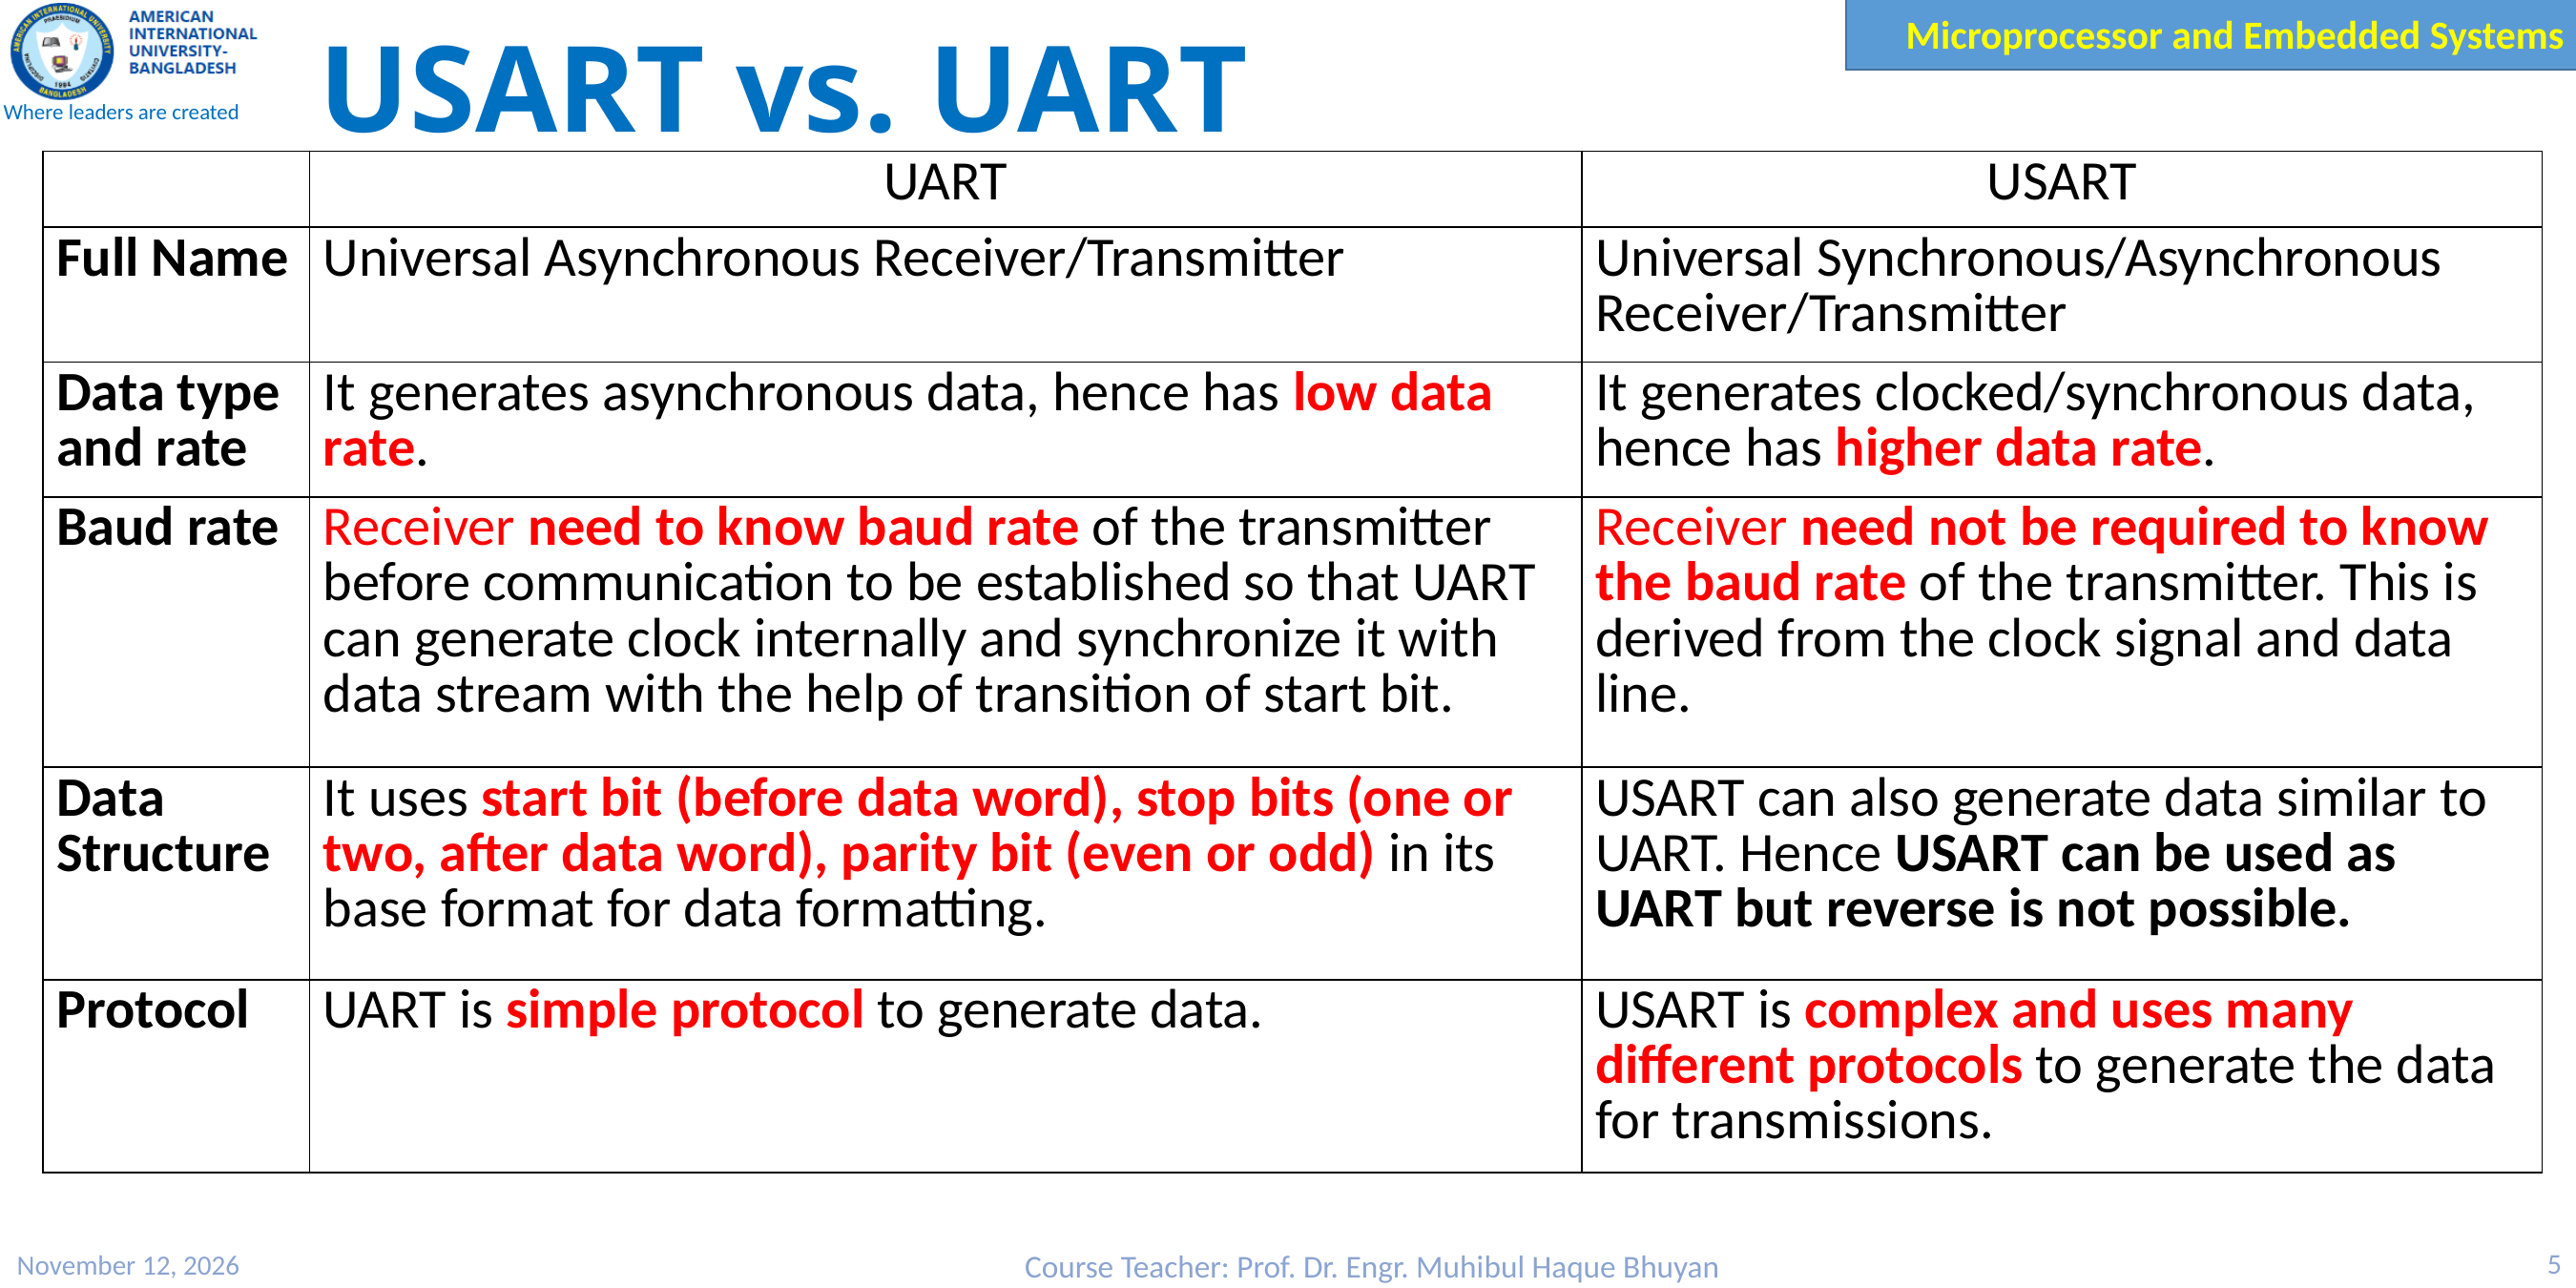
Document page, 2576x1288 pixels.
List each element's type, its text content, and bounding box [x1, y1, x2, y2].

table_cell Receiver need not be required to know the baud rate of the transmitter. This is derived from the clock signal and data line. [1583, 498, 2542, 766]
table_cell Data Structure [44, 768, 309, 979]
table_cell It generates asynchronous data, hence has low data rate. [310, 363, 1581, 496]
table_cell Protocol [44, 981, 309, 1172]
table_header UART [310, 152, 1581, 226]
table_cell Baud rate [44, 498, 309, 766]
table_cell USART is complex and uses many different protocols to generate the data for transmissions. [1583, 981, 2542, 1172]
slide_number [2, 1239, 440, 1288]
table_cell Universal Asynchronous Receiver/Transmitter [310, 228, 1581, 362]
table_cell It uses start bit (before data word), stop bits (one or two, after data word), parity bit (even or odd) in its base format for data formatting. [310, 768, 1581, 979]
table_header USART [1583, 152, 2542, 226]
footer Course Teacher: Prof. Dr. Engr. Muhibul Haque Bhuyan [853, 1239, 1893, 1288]
table_cell Receiver need to know baud rate of the transmitter before communication to be established so that UART can generate clock internally and synchronize it with data stream with the help of transition of start bit. [310, 498, 1581, 766]
picture [0, 3, 265, 104]
table_cell USART can also generate data similar to UART. Hence USART can be used as UART but reverse is not possible. [1583, 768, 2542, 979]
table_cell Universal Synchronous/Asynchronous Receiver/Transmitter [1583, 228, 2542, 362]
table_cell Data type and rate [44, 363, 309, 496]
table_cell Full Name [44, 228, 309, 362]
table_header [44, 152, 309, 226]
title USART vs. UART [304, 38, 1865, 150]
table_cell UART is simple protocol to generate data. [310, 981, 1581, 1172]
table_cell It generates clocked/synchronous data, hence has higher data rate. [1583, 363, 2542, 496]
slide_number 5 [2369, 1239, 2576, 1285]
